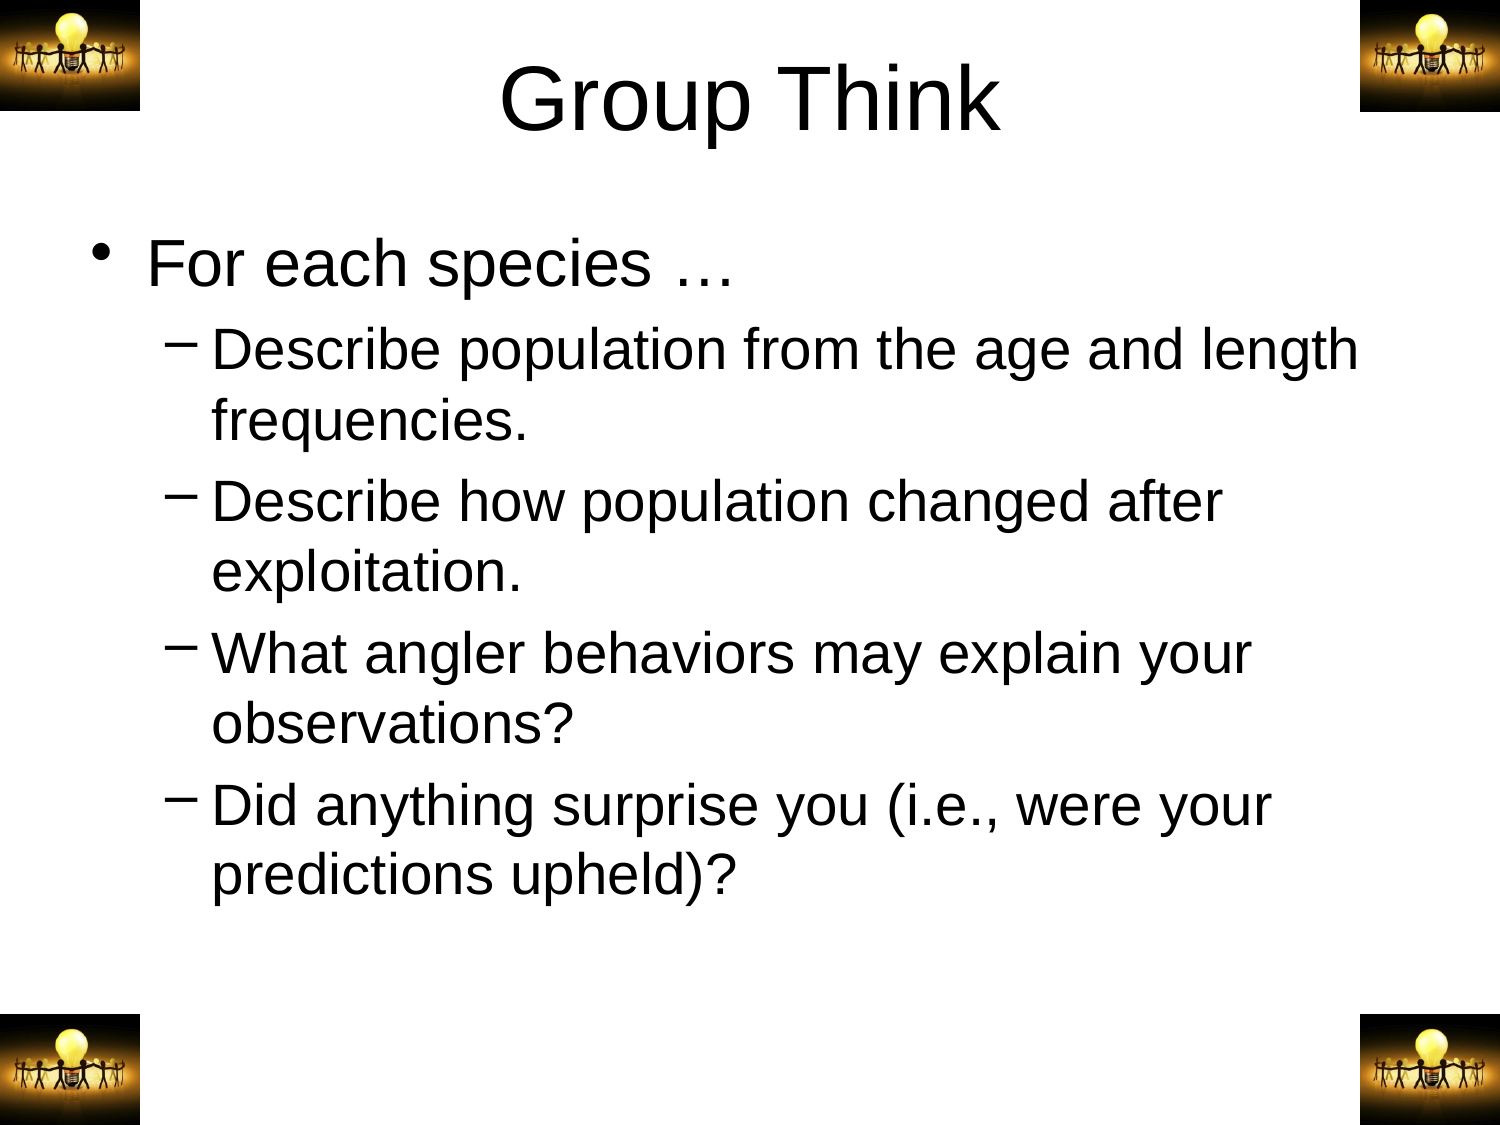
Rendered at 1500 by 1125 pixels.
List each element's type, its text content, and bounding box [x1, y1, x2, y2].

picture [0, 1014, 140, 1125]
title Group Think [75, 0, 1425, 188]
picture [1360, 1013, 1500, 1125]
list For each species … Describe population from the age and length frequencies. Describe how population changed after exploitation. What angler behaviors may explain your observations? Did anything surprise you (i.e., were your predictions upheld)? [75, 212, 1425, 955]
picture [0, 0, 140, 112]
picture [1360, 0, 1500, 113]
